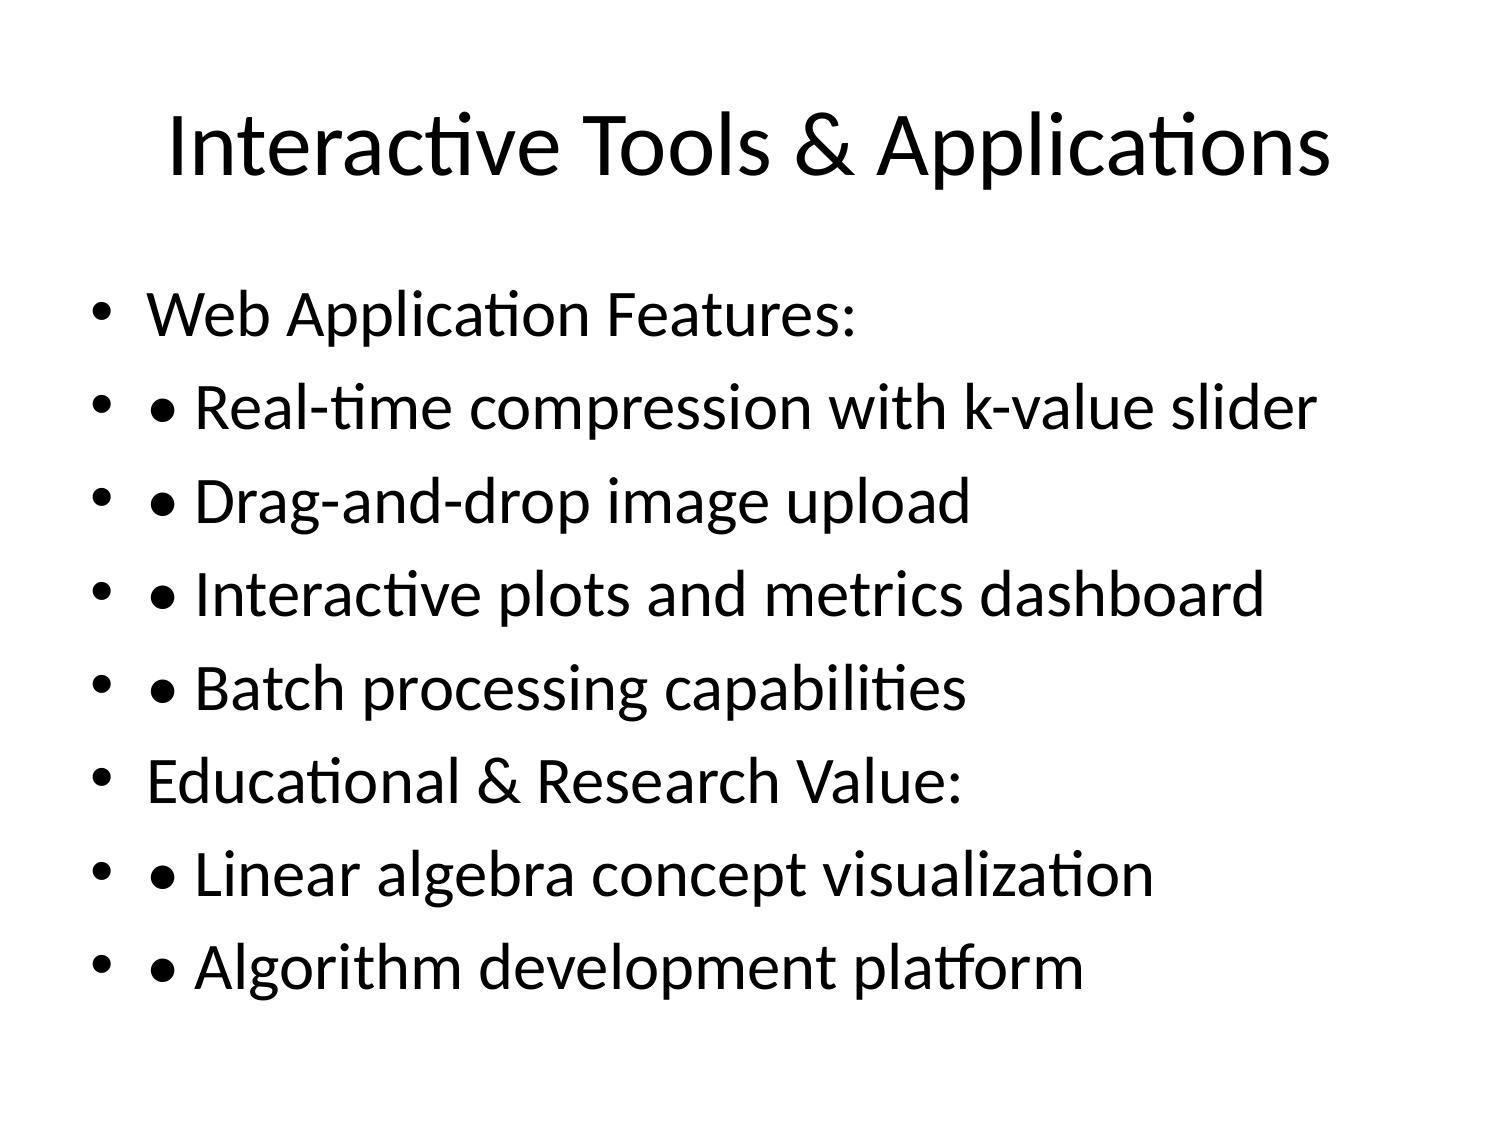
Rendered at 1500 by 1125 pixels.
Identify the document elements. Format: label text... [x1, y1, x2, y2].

list Web Application Features: • Real-time compression with k-value slider • Drag-and-drop image upload • Interactive plots and metrics dashboard • Batch processing capabilities Educational & Research Value: • Linear algebra concept visualization • Algorithm development platform [75, 262, 1425, 1005]
title Interactive Tools & Applications [75, 45, 1425, 233]
